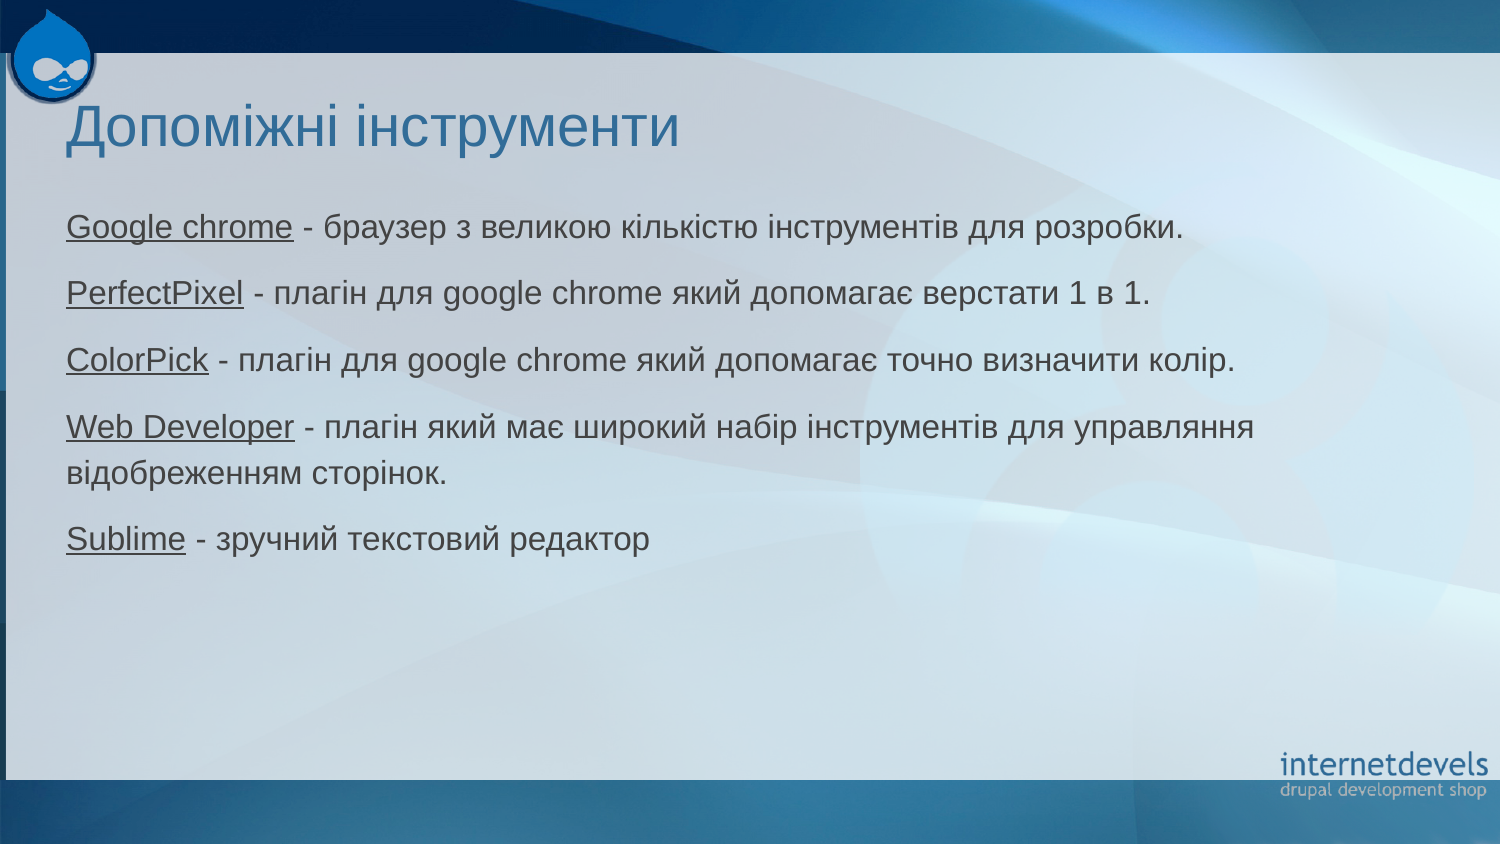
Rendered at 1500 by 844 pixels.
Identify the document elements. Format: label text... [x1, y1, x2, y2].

text_box Google chrome - браузер з великою кількістю інструментів для розробки. PerfectPixel - плагін для google chrome який допомагає верстати 1 в 1. ColorPick - плагін для google chrome який допомагає точно визначити колір. Web Developer - плагін який має широкий набір інструментів для управляння відобреженням сторінок. Sublime - зручний текстовий редактор [51, 183, 1449, 770]
picture [0, 0, 1500, 844]
title Допоміжні інструменти [51, 72, 1449, 166]
